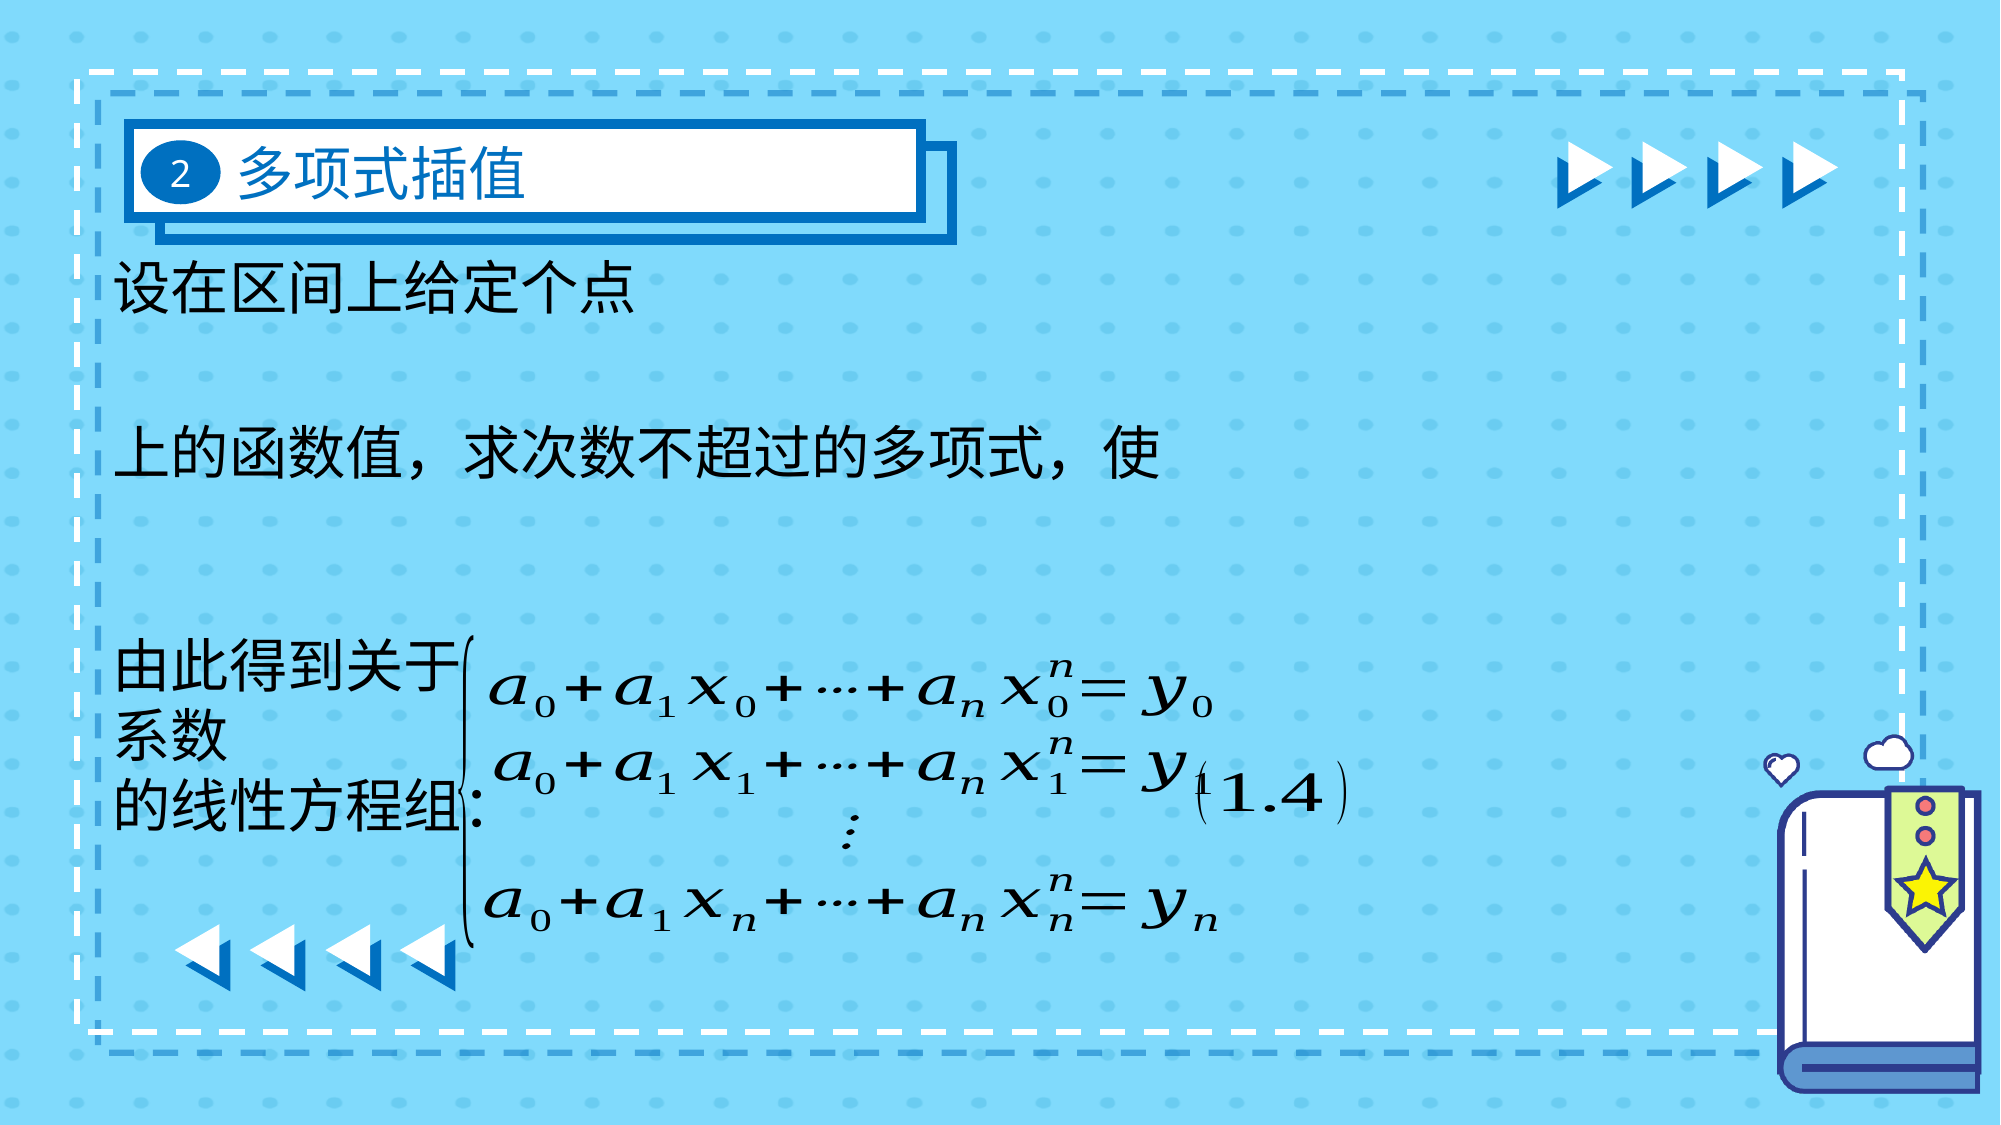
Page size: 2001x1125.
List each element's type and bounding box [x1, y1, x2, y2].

text_box [140, 129, 716, 216]
picture [3, 1, 2001, 1125]
